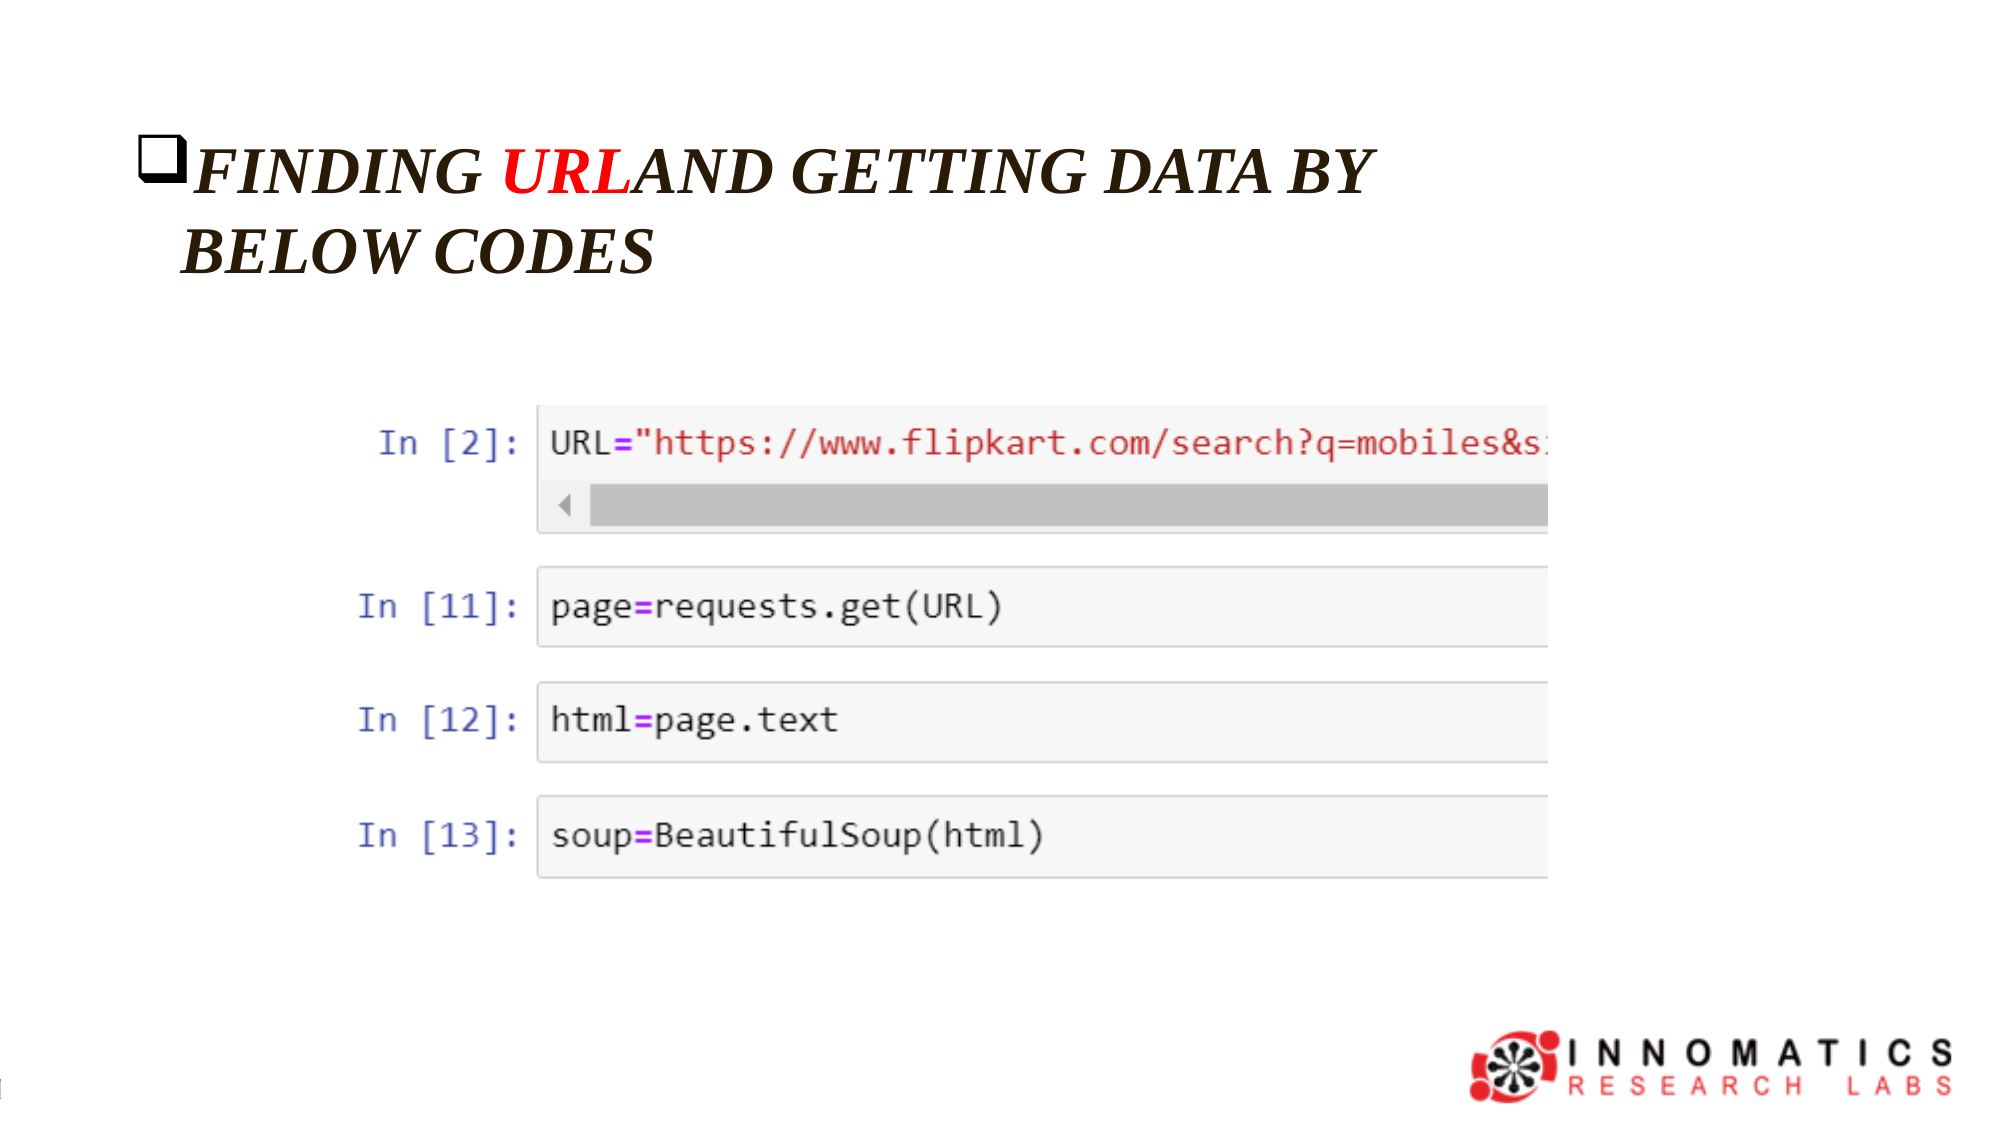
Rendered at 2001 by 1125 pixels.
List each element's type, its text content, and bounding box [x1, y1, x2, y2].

picture [348, 405, 1548, 910]
picture [1445, 1014, 1975, 1125]
text_box FINDING URLAND GETTING DATA BY BELOW CODES [118, 93, 1627, 295]
